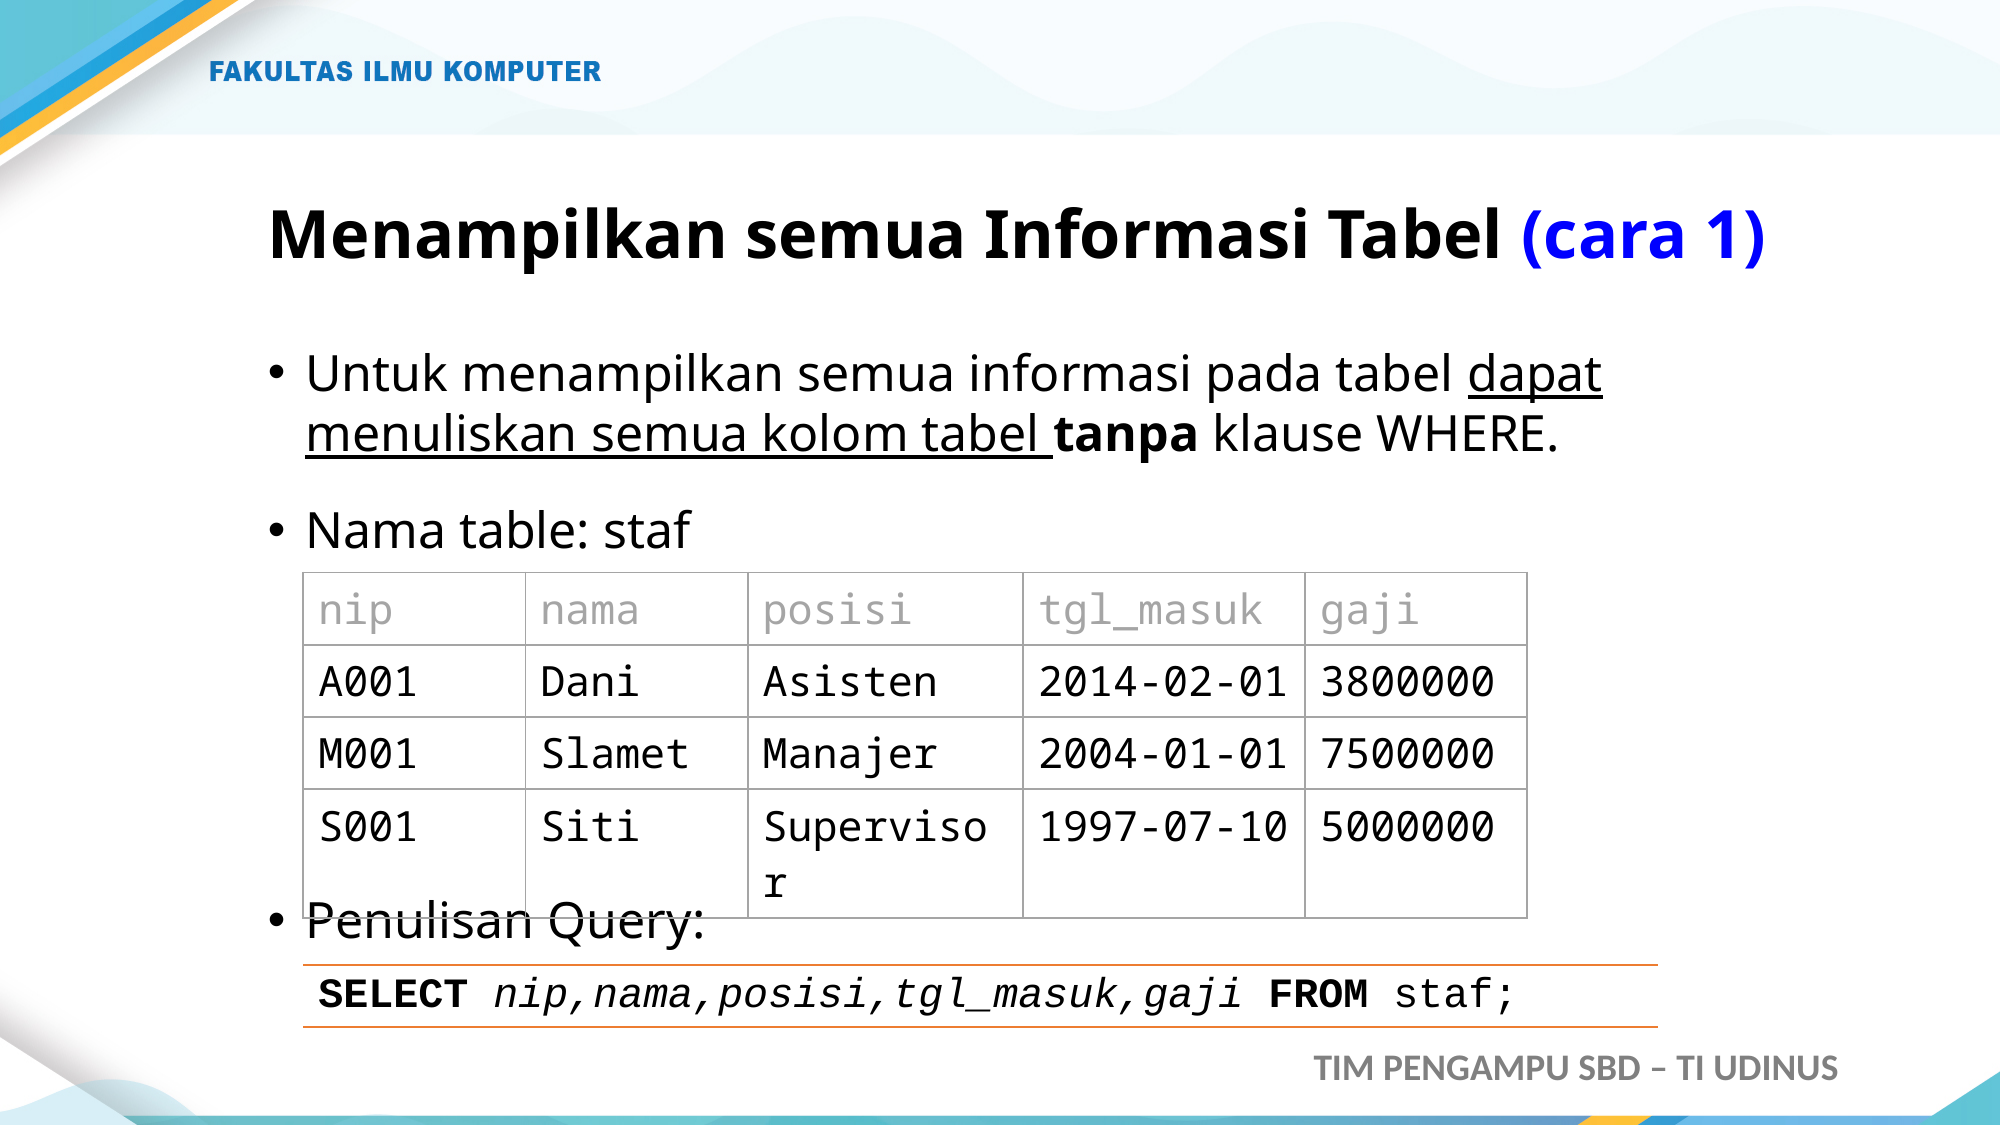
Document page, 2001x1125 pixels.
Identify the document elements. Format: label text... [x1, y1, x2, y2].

table_header gaji [1306, 573, 1526, 644]
table_cell Manajer [749, 718, 1022, 788]
list Untuk menampilkan semua informasi pada tabel dapat menuliskan semua kolom tabel tanpa klause WHERE. Nama table: staf Penulisan Query: [252, 333, 1852, 1091]
table_cell Siti [526, 790, 747, 917]
table_cell 5000000 [1306, 790, 1526, 917]
table_cell 3800000 [1306, 646, 1526, 716]
table_cell 7500000 [1306, 718, 1526, 788]
table_cell Slamet [526, 718, 747, 788]
table_header SELECT nip,nama,posisi,tgl_masuk,gaji FROM staf; [303, 966, 1658, 1026]
table_header nama [526, 573, 747, 644]
table_cell 1997-07-10 [1024, 790, 1304, 917]
table_cell Asisten [749, 646, 1022, 716]
title Menampilkan semua Informasi Tabel (cara 1) [252, 170, 1852, 303]
table_cell A001 [304, 646, 525, 716]
table_header posisi [749, 573, 1022, 644]
table_cell Supervisor [749, 790, 1022, 917]
table_cell Dani [526, 646, 747, 716]
table_header nip [304, 573, 525, 644]
table_cell 2014-02-01 [1024, 646, 1304, 716]
table_header tgl_masuk [1024, 573, 1304, 644]
table_cell M001 [304, 718, 525, 788]
picture [0, 0, 2000, 1125]
table_cell 2004-01-01 [1024, 718, 1304, 788]
table_cell S001 [304, 790, 525, 917]
